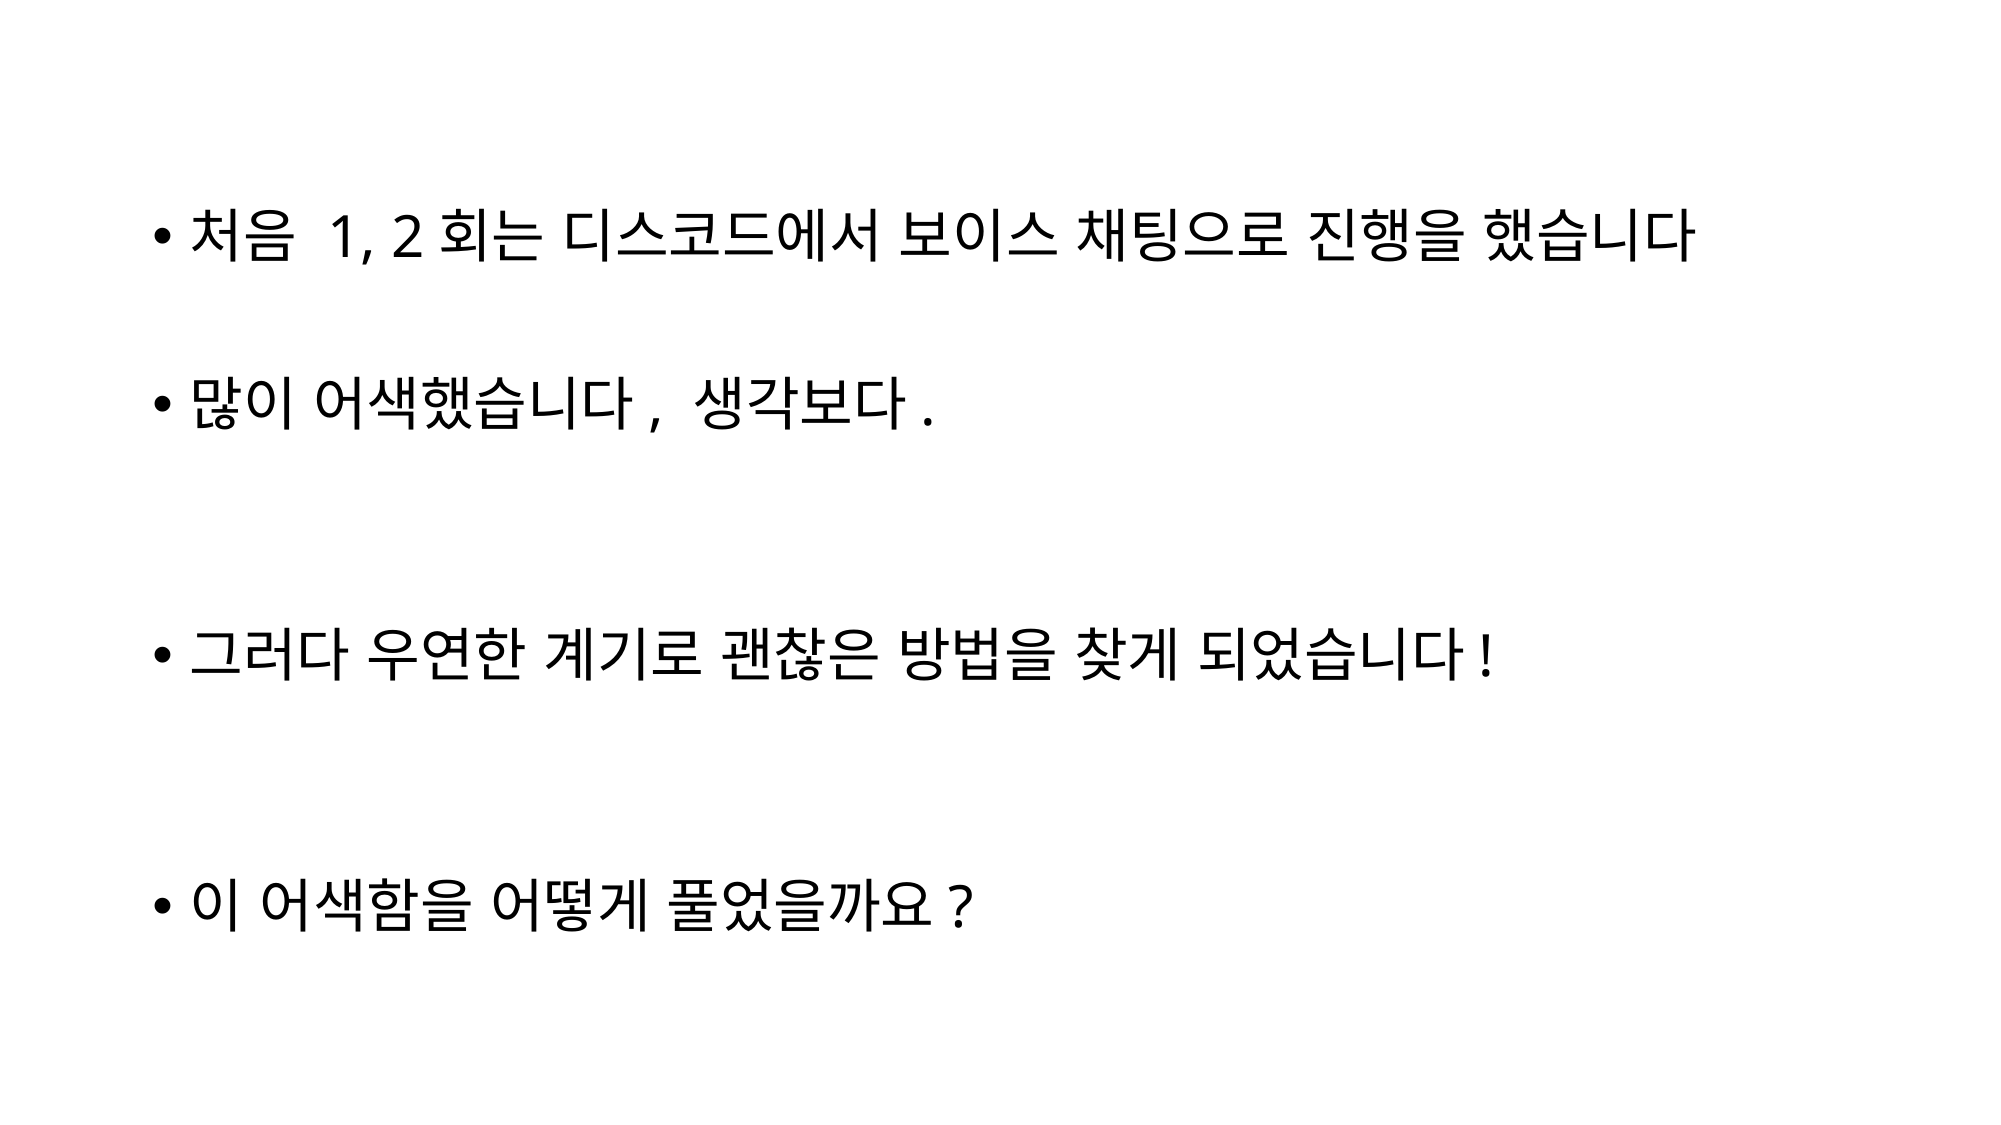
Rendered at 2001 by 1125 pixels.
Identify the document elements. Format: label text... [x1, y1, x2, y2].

list 처음 1, 2회는 디스코드에서 보이스 채팅으로 진행을 했습니다 많이 어색했습니다, 생각보다. 그러다 우연한 계기로 괜찮은 방법을 찾게 되었습니다! 이 어색함을 어떻게 풀었을까요? [137, 109, 1863, 1022]
